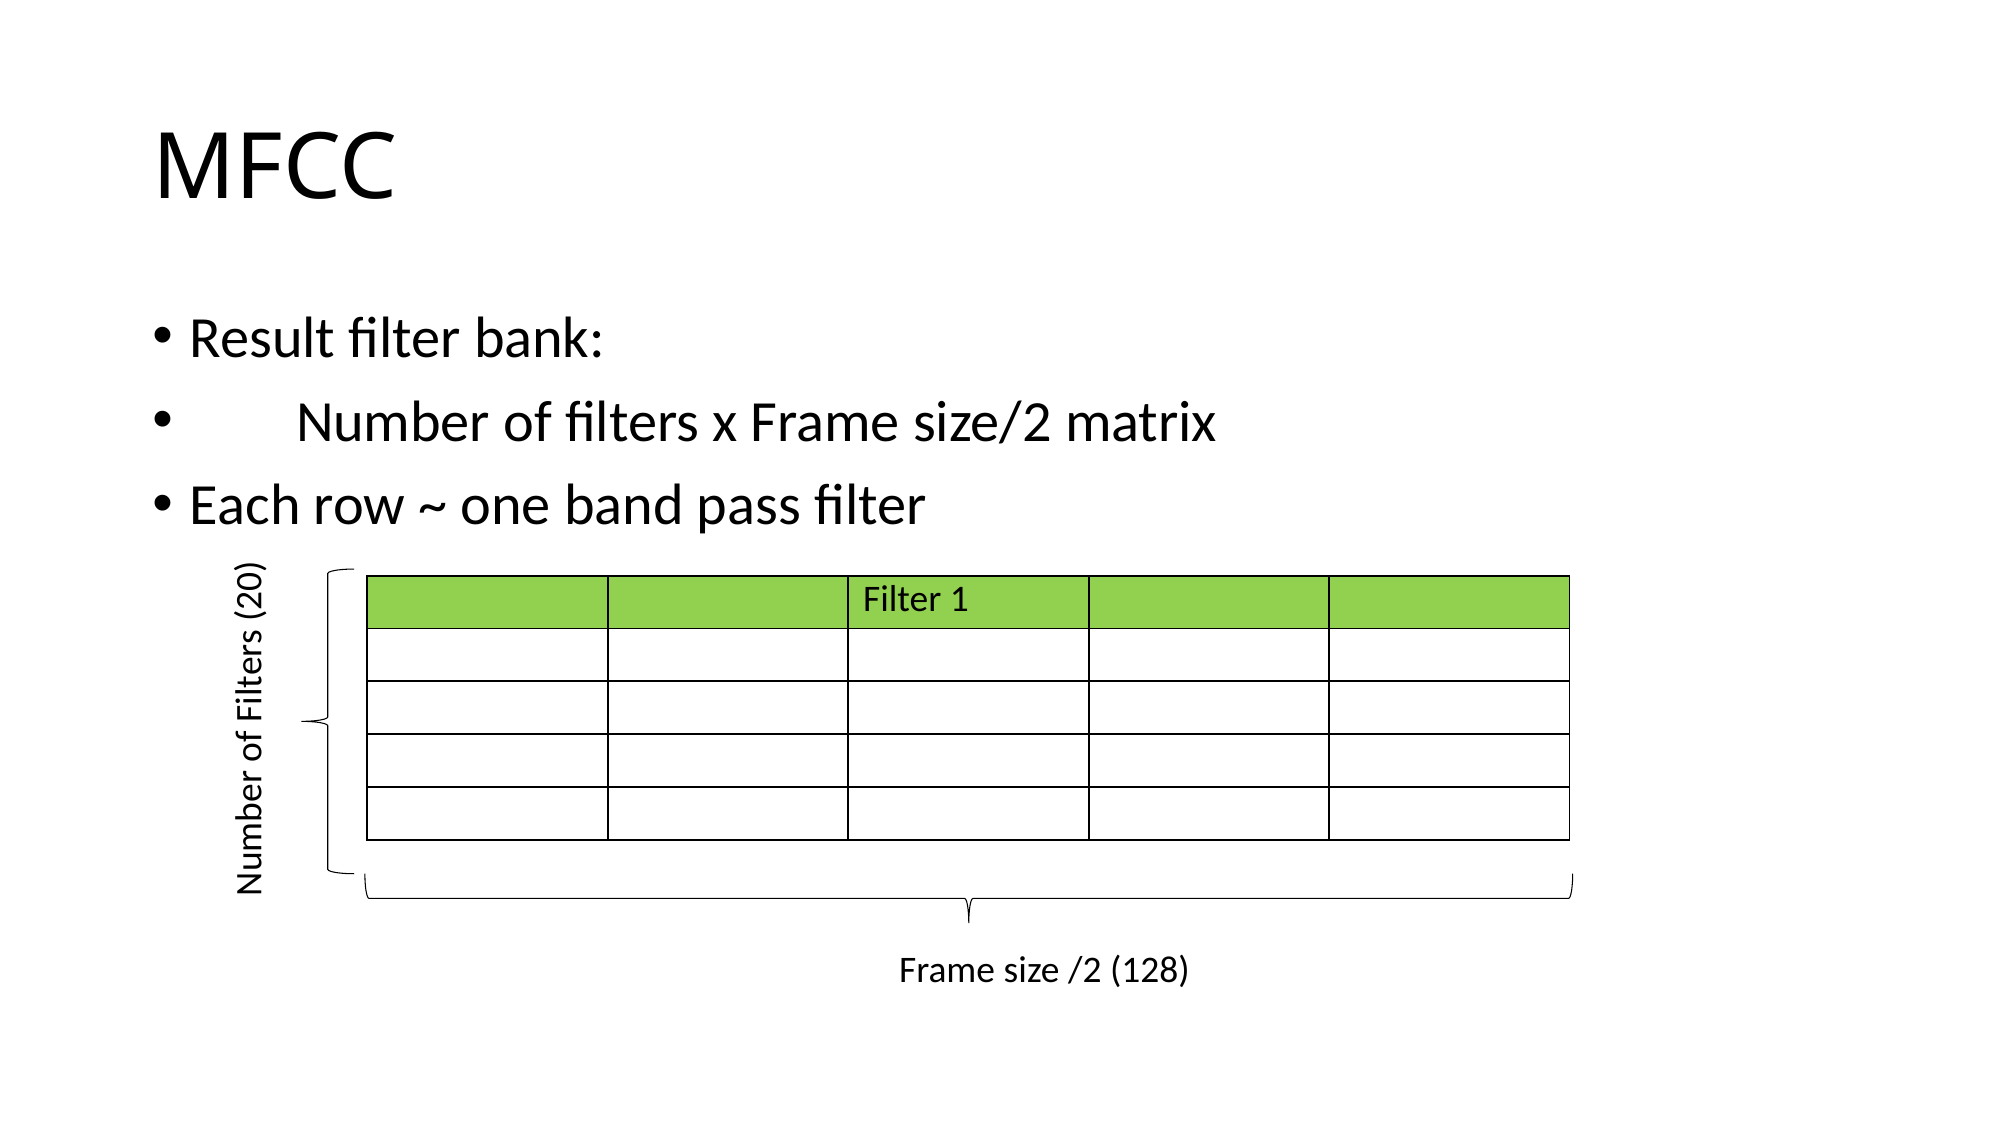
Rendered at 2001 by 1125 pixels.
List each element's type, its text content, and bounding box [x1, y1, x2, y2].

table_cell [368, 735, 607, 786]
table_cell [609, 629, 847, 680]
table_cell [368, 788, 607, 839]
text_box Frame size /2 (128) [884, 938, 1205, 998]
table_cell [1330, 735, 1569, 786]
table_header [1330, 577, 1569, 628]
table_cell [1090, 788, 1328, 839]
table_cell [609, 735, 847, 786]
table_cell [1090, 629, 1328, 680]
table_cell [849, 629, 1088, 680]
table_cell [368, 682, 607, 733]
list Result filter bank: Number of filters x Frame size/2 matrix Each row ~ one band pass filter [137, 299, 1863, 1014]
table_cell [1090, 735, 1328, 786]
table_cell [1090, 682, 1328, 733]
table_cell [609, 788, 847, 839]
table_cell [1330, 629, 1569, 680]
table_header [368, 577, 607, 628]
table_cell [849, 735, 1088, 786]
table_cell [368, 629, 607, 680]
table_header Filter 1 [849, 577, 1088, 628]
table_cell [1330, 682, 1569, 733]
text_box [301, 568, 355, 875]
title MFCC [137, 59, 1863, 278]
table_cell [609, 682, 847, 733]
table_cell [1330, 788, 1569, 839]
table_cell [849, 682, 1088, 733]
table_header [1090, 577, 1328, 628]
table_cell [849, 788, 1088, 839]
text_box [364, 873, 1574, 924]
table_header [609, 577, 847, 628]
text_box Number of Filters (20) [216, 556, 293, 911]
